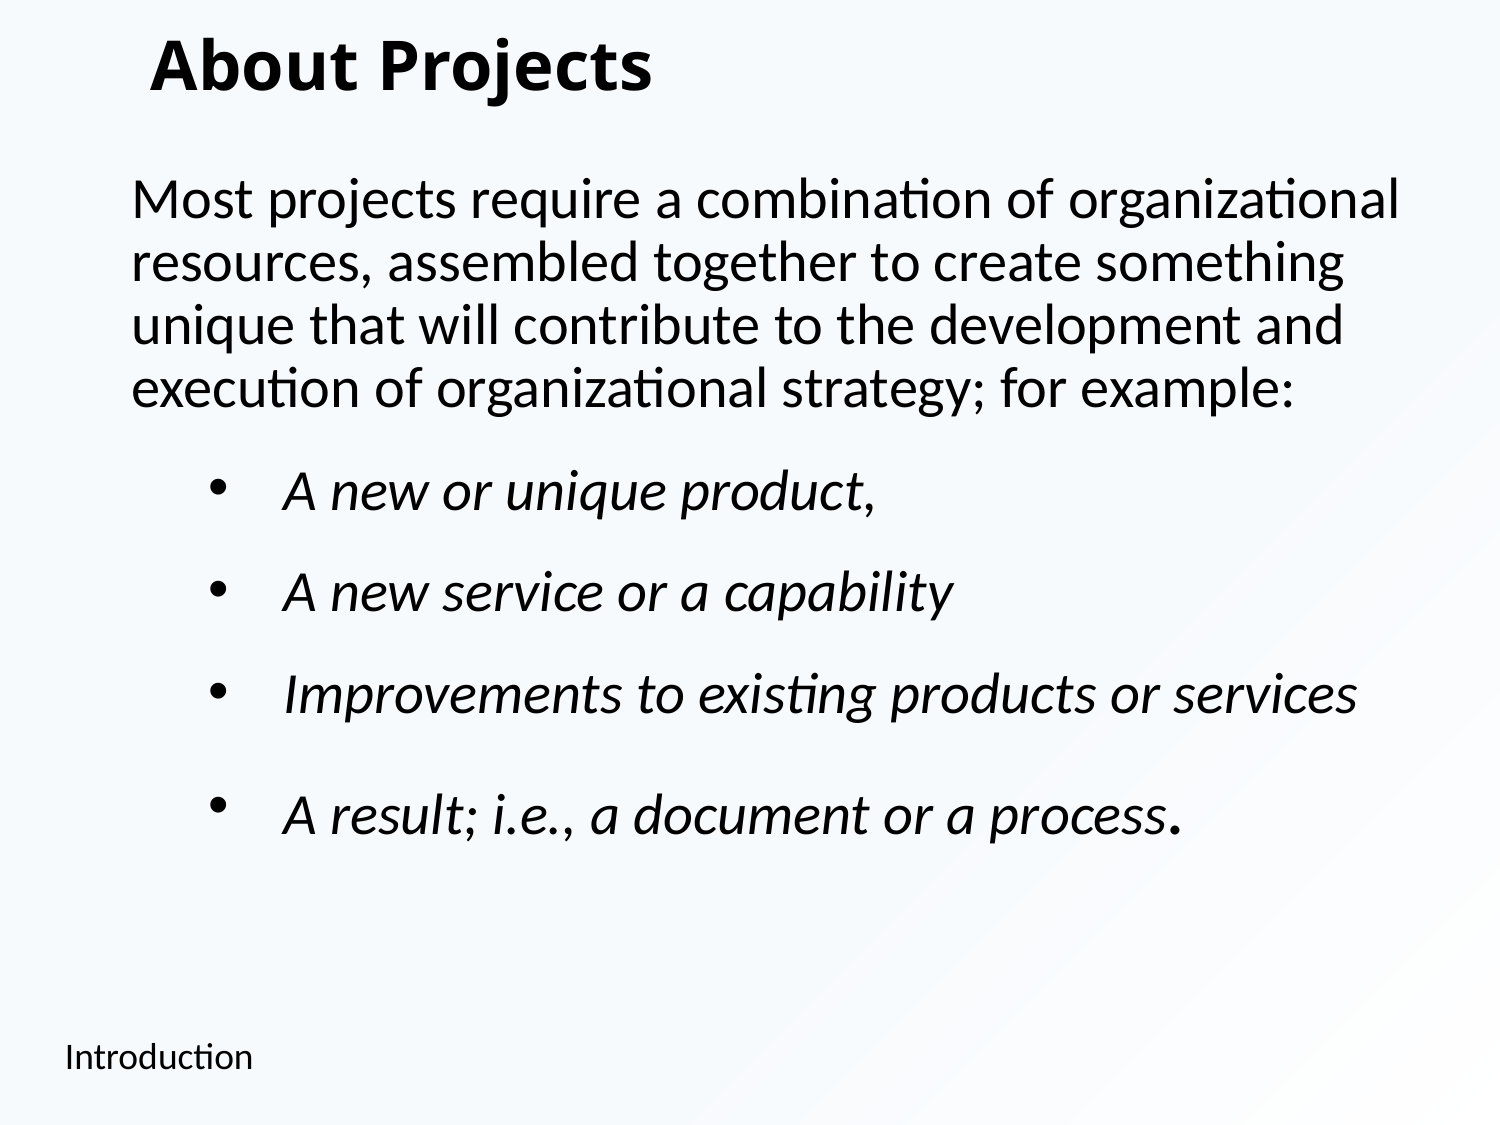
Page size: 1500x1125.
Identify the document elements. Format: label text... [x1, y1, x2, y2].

text_box Introduction [49, 1024, 288, 1085]
title About Projects [135, 0, 1366, 160]
list Most projects require a combination of organizational resources, assembled together to create something unique that will contribute to the development and execution of organizational strategy; for example: A new or unique product, A new service or a capability Improvements to existing products or services A result; i.e., a document or a process. [88, 160, 1466, 1086]
